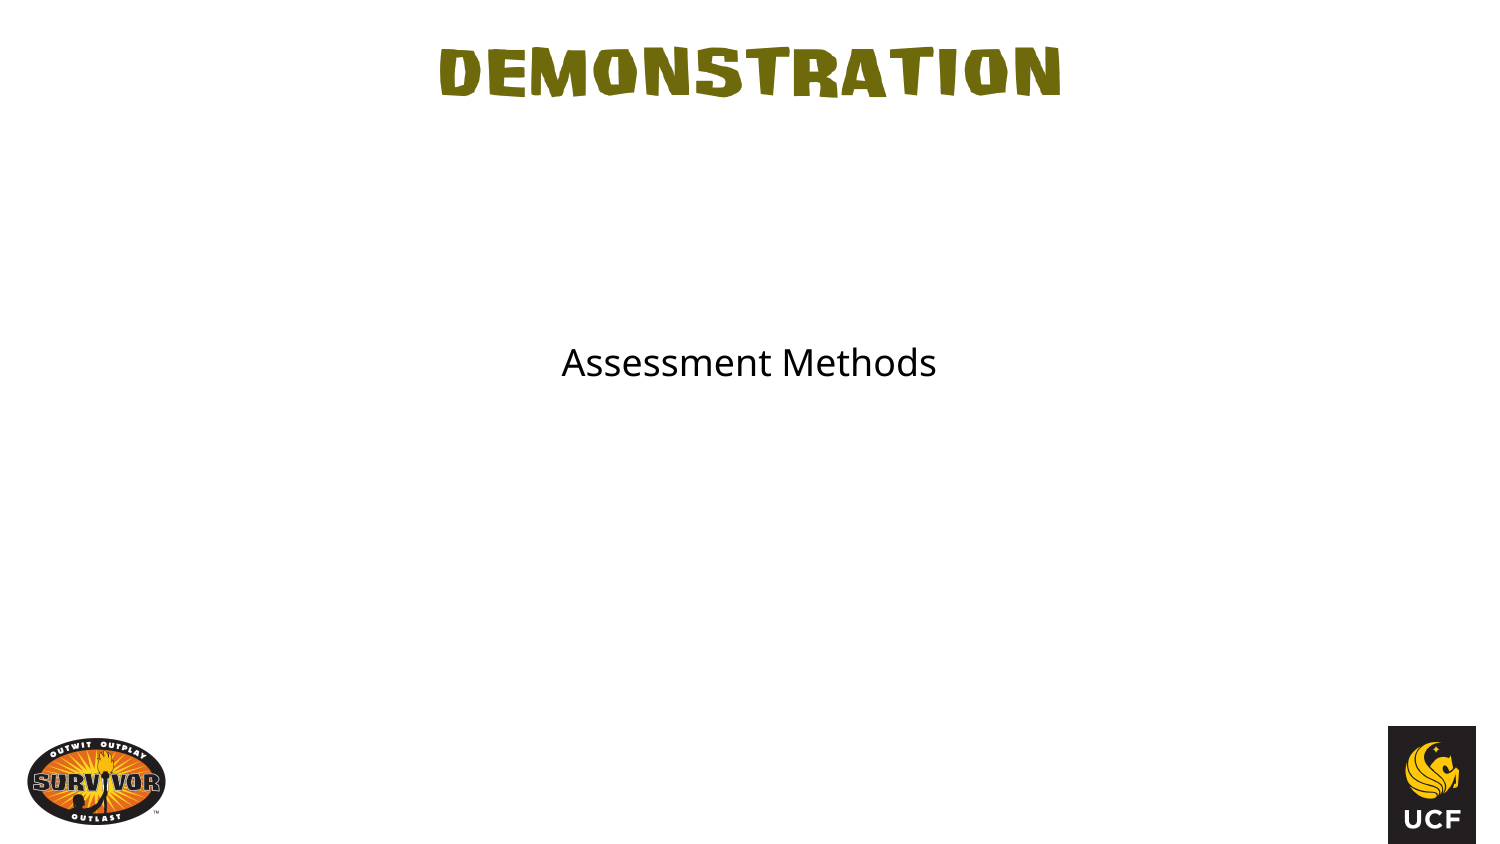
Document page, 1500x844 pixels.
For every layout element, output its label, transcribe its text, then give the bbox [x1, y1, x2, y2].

picture [24, 733, 169, 830]
picture [1388, 726, 1476, 844]
text_box Assessment Methods [546, 332, 1024, 392]
picture [440, 46, 1060, 98]
